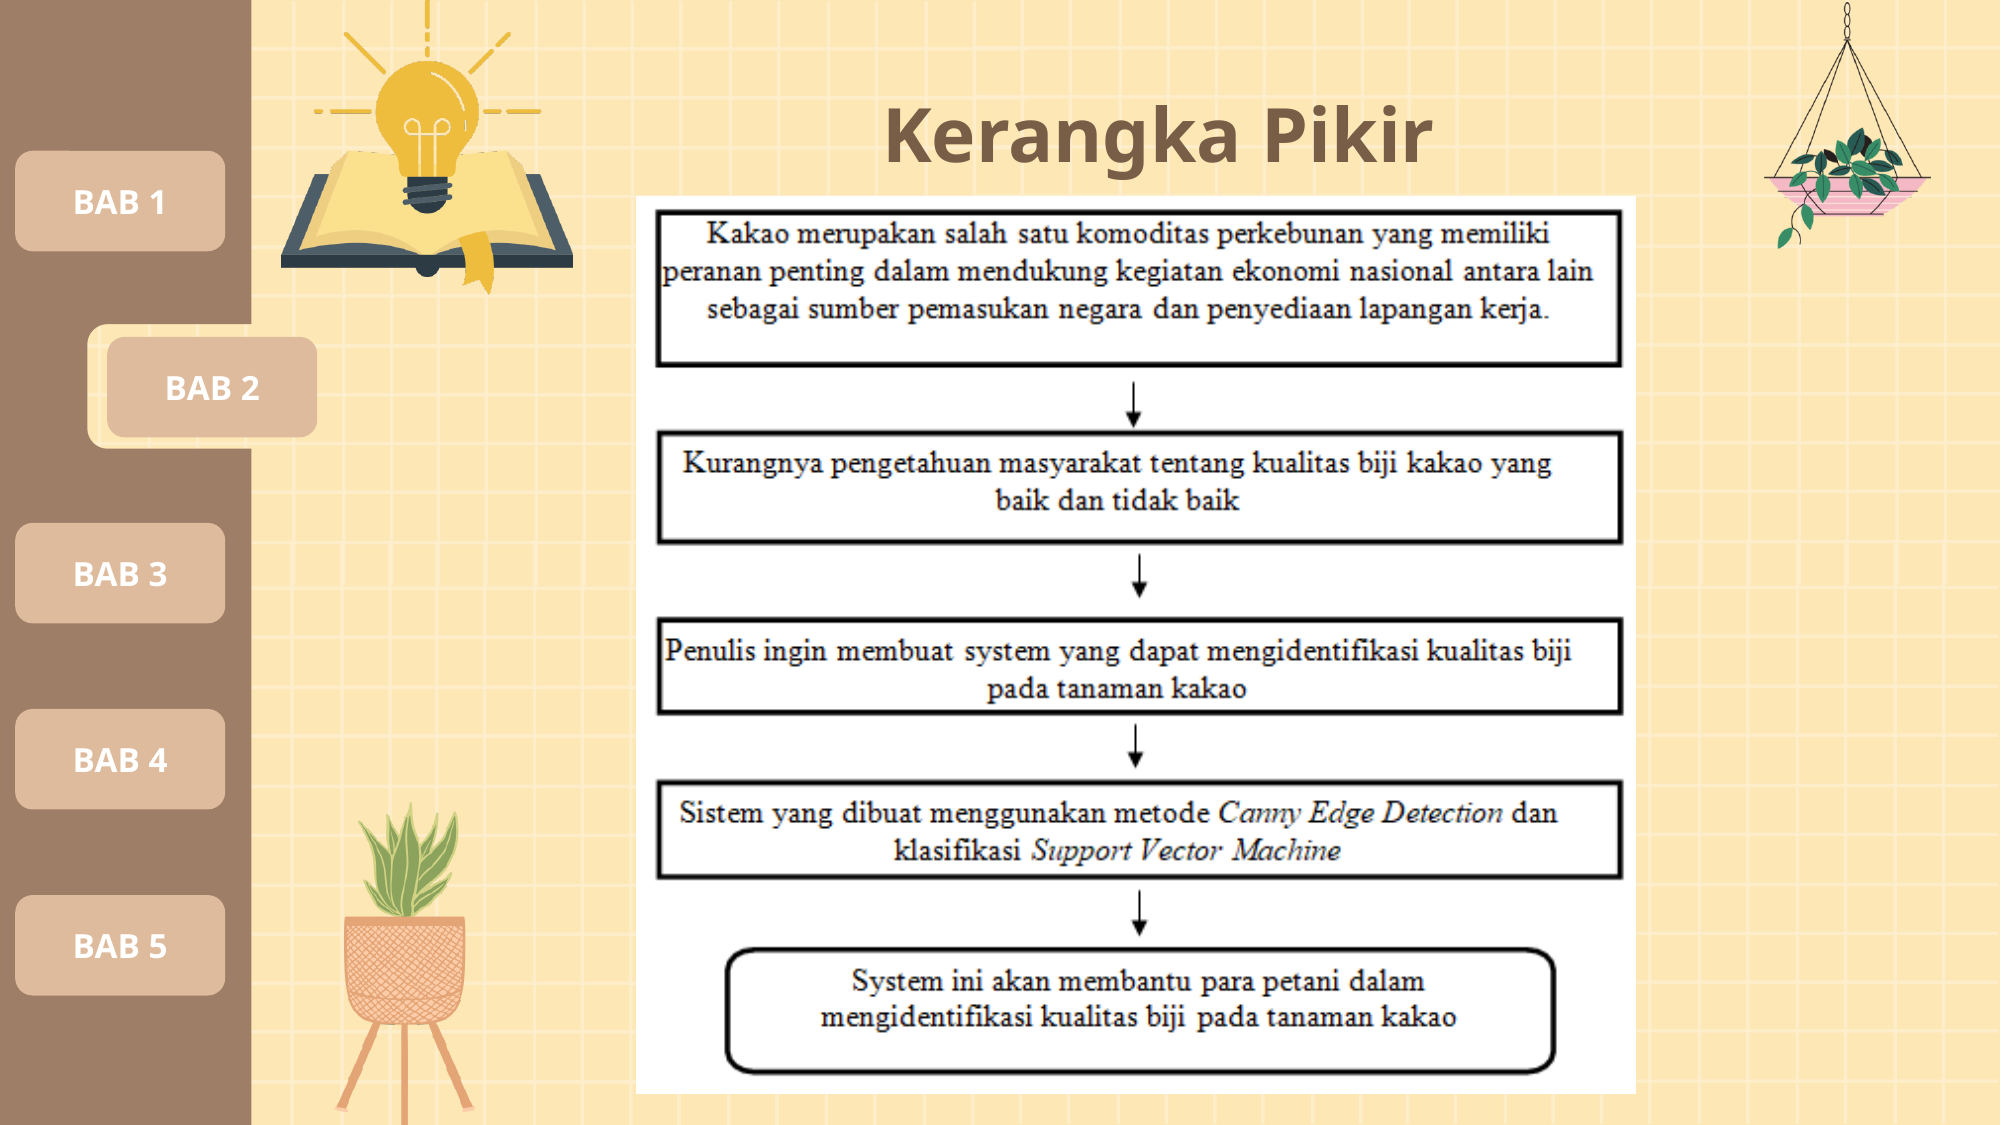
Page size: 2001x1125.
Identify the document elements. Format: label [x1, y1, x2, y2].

picture [636, 196, 1636, 1094]
text_box [0, 0, 2000, 1125]
picture [1763, 2, 1931, 250]
picture [334, 802, 475, 1125]
picture [281, 0, 573, 295]
